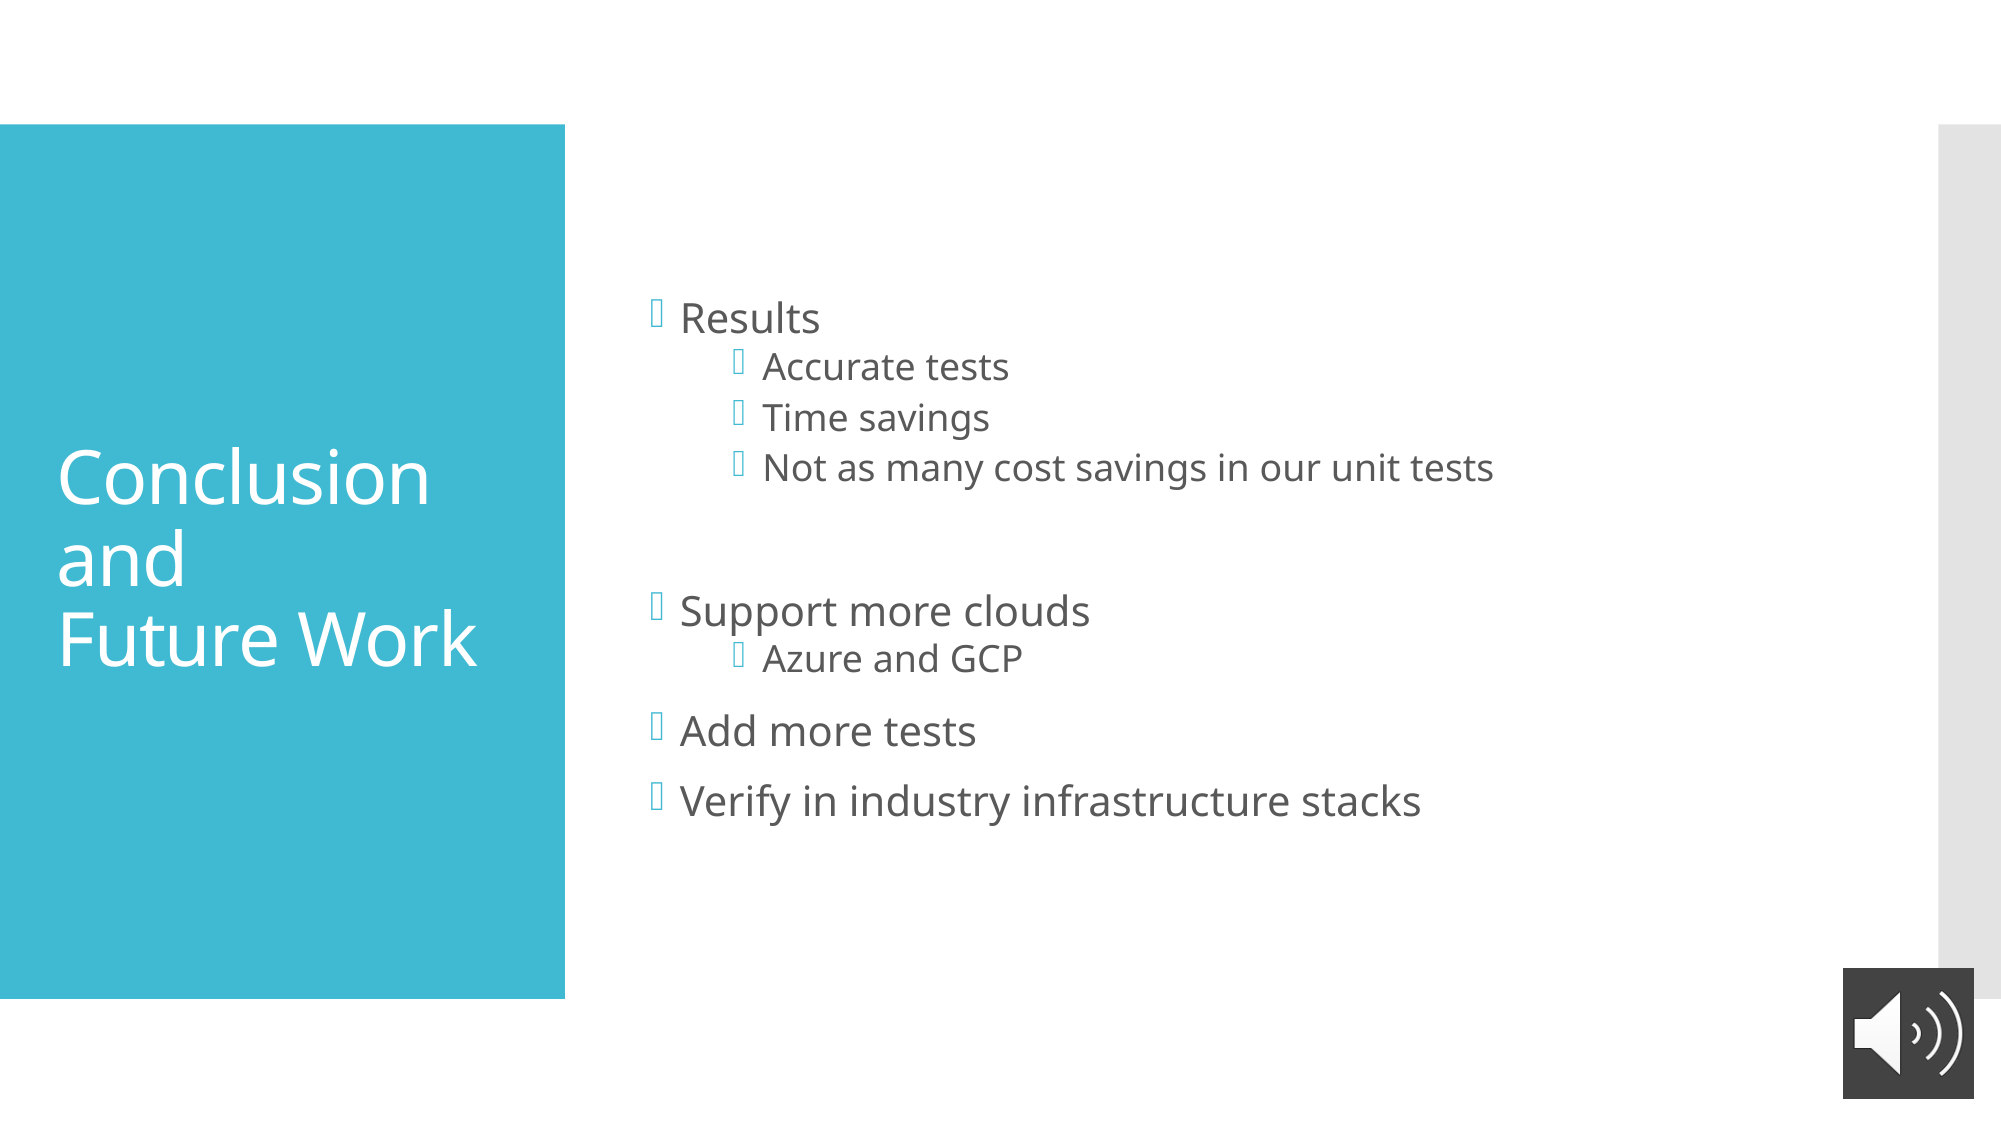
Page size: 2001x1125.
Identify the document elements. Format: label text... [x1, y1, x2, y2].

picture [1841, 966, 1976, 1101]
title Conclusion and Future Work [41, 184, 525, 940]
list Results Accurate tests Time savings Not as many cost savings in our unit tests Support more clouds Azure and GCP Add more tests Verify in industry infrastructure stacks [634, 141, 1835, 982]
